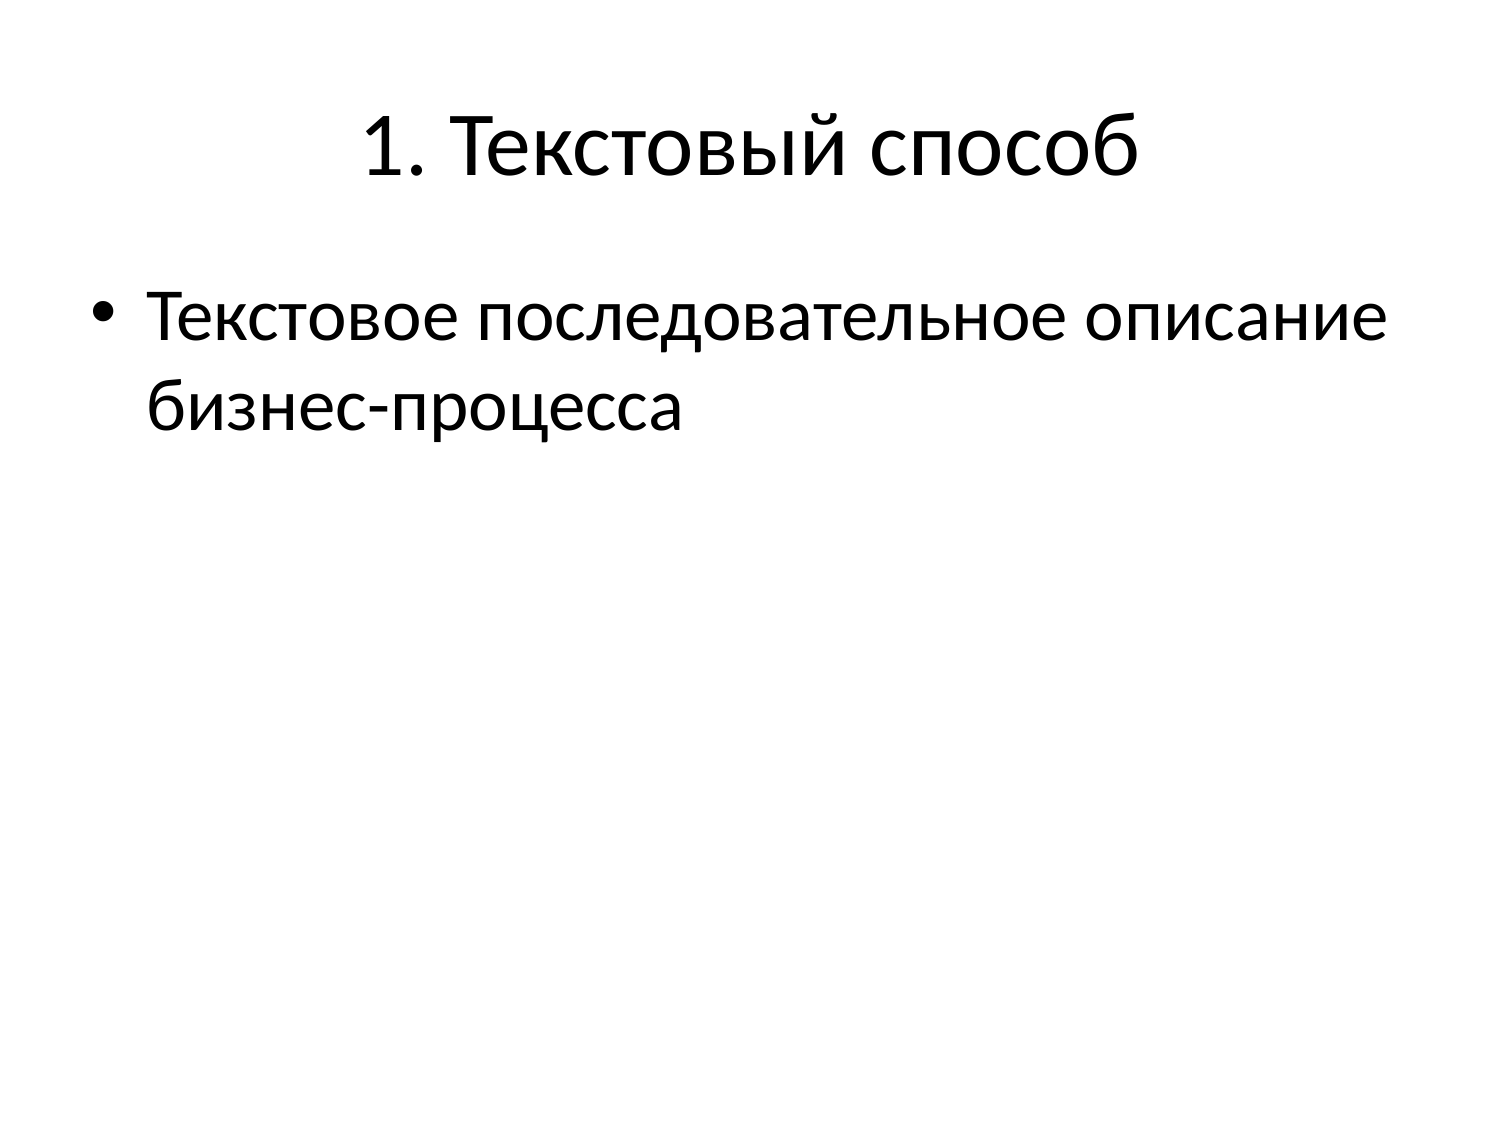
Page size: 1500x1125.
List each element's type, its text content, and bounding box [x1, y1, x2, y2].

title 1. Текстовый способ [75, 45, 1425, 233]
list Текстовое последовательное описание бизнес-процесса [75, 257, 1425, 1055]
